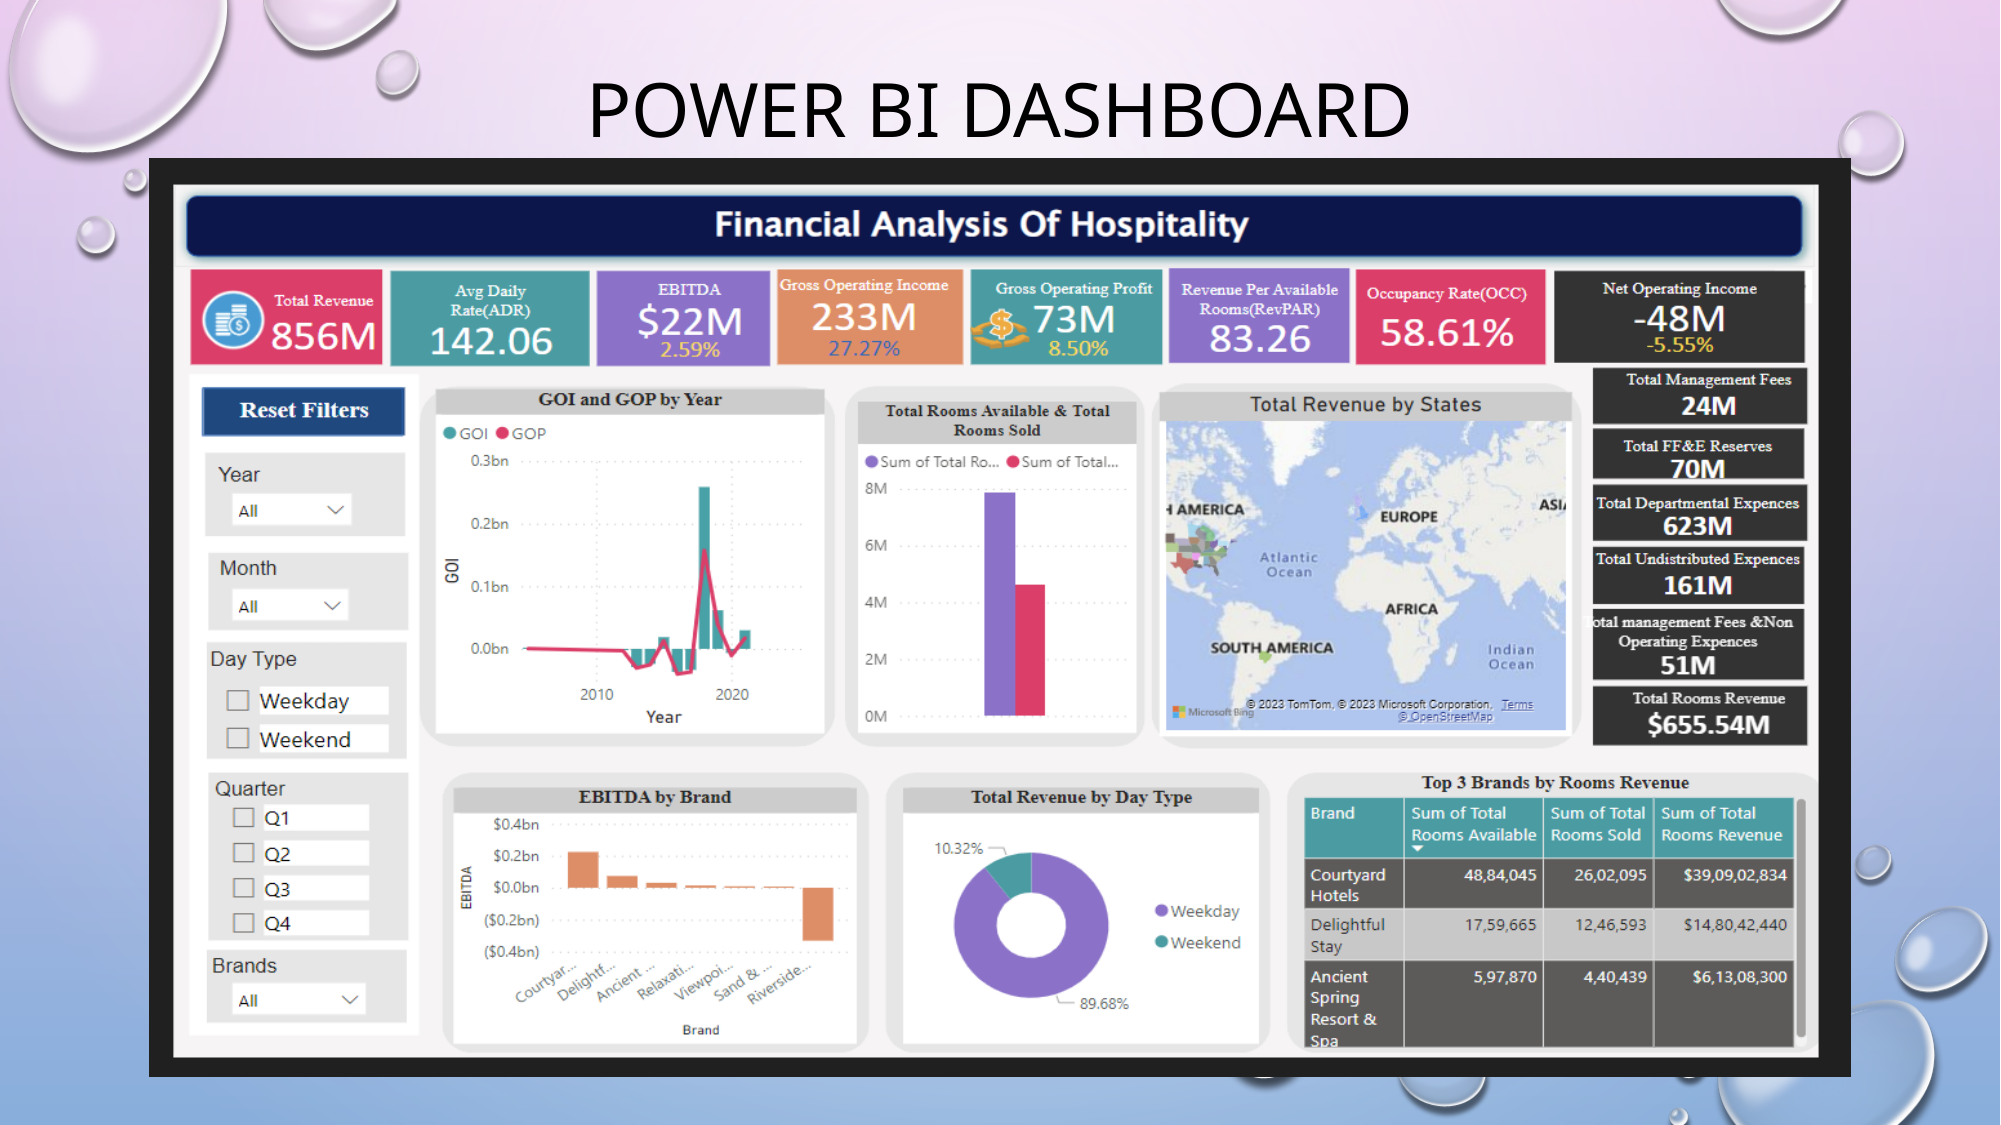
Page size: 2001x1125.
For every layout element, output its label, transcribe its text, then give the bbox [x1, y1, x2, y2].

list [149, 158, 1851, 1077]
title Power bi dashboard [149, 29, 1851, 158]
picture [0, 0, 2000, 1125]
